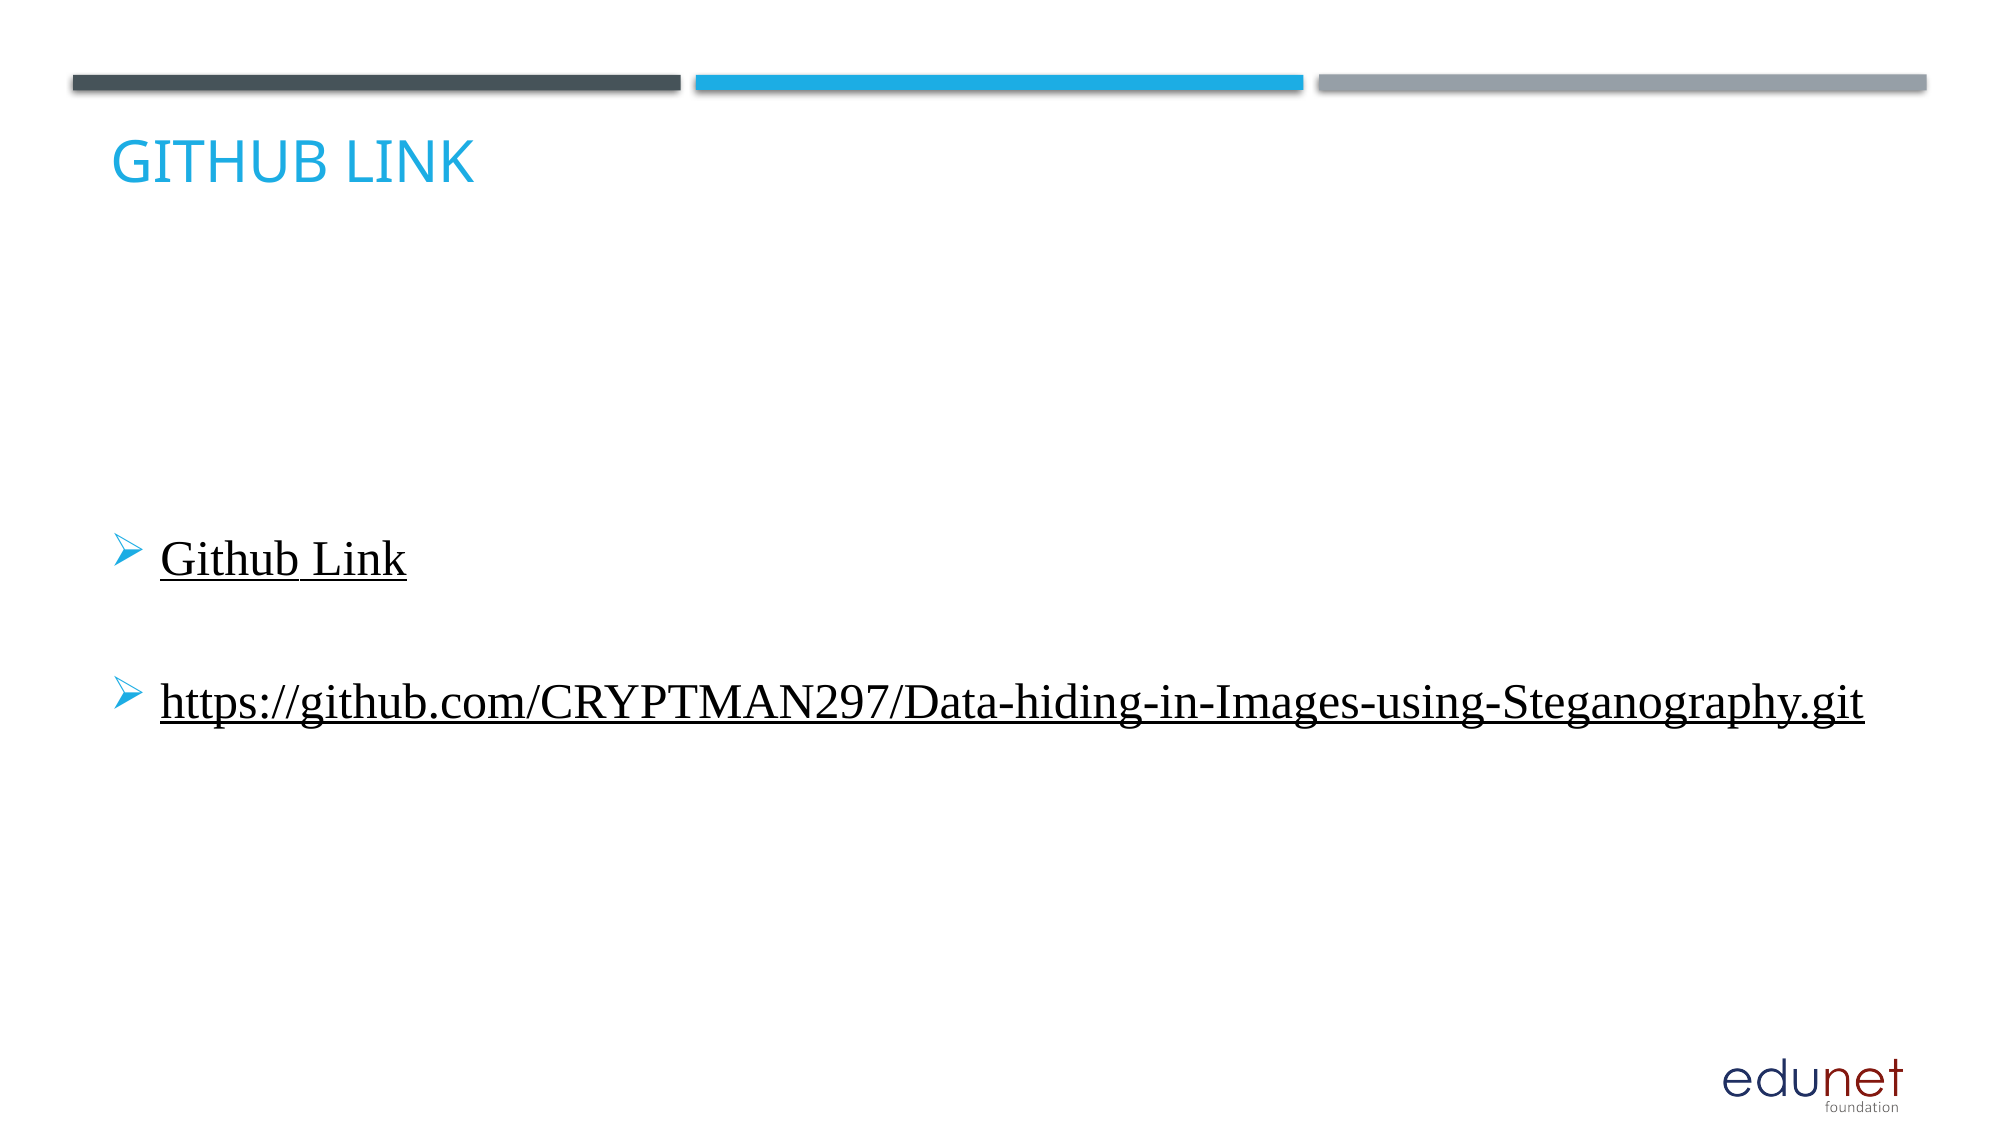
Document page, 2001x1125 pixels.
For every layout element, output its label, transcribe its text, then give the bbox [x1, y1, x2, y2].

picture [1719, 1056, 1905, 1116]
list Github Link https://github.com/CRYPTMAN297/Data-hiding-in-Images-using-Steganography.git [95, 213, 1905, 981]
title GitHub Link [95, 115, 1905, 203]
